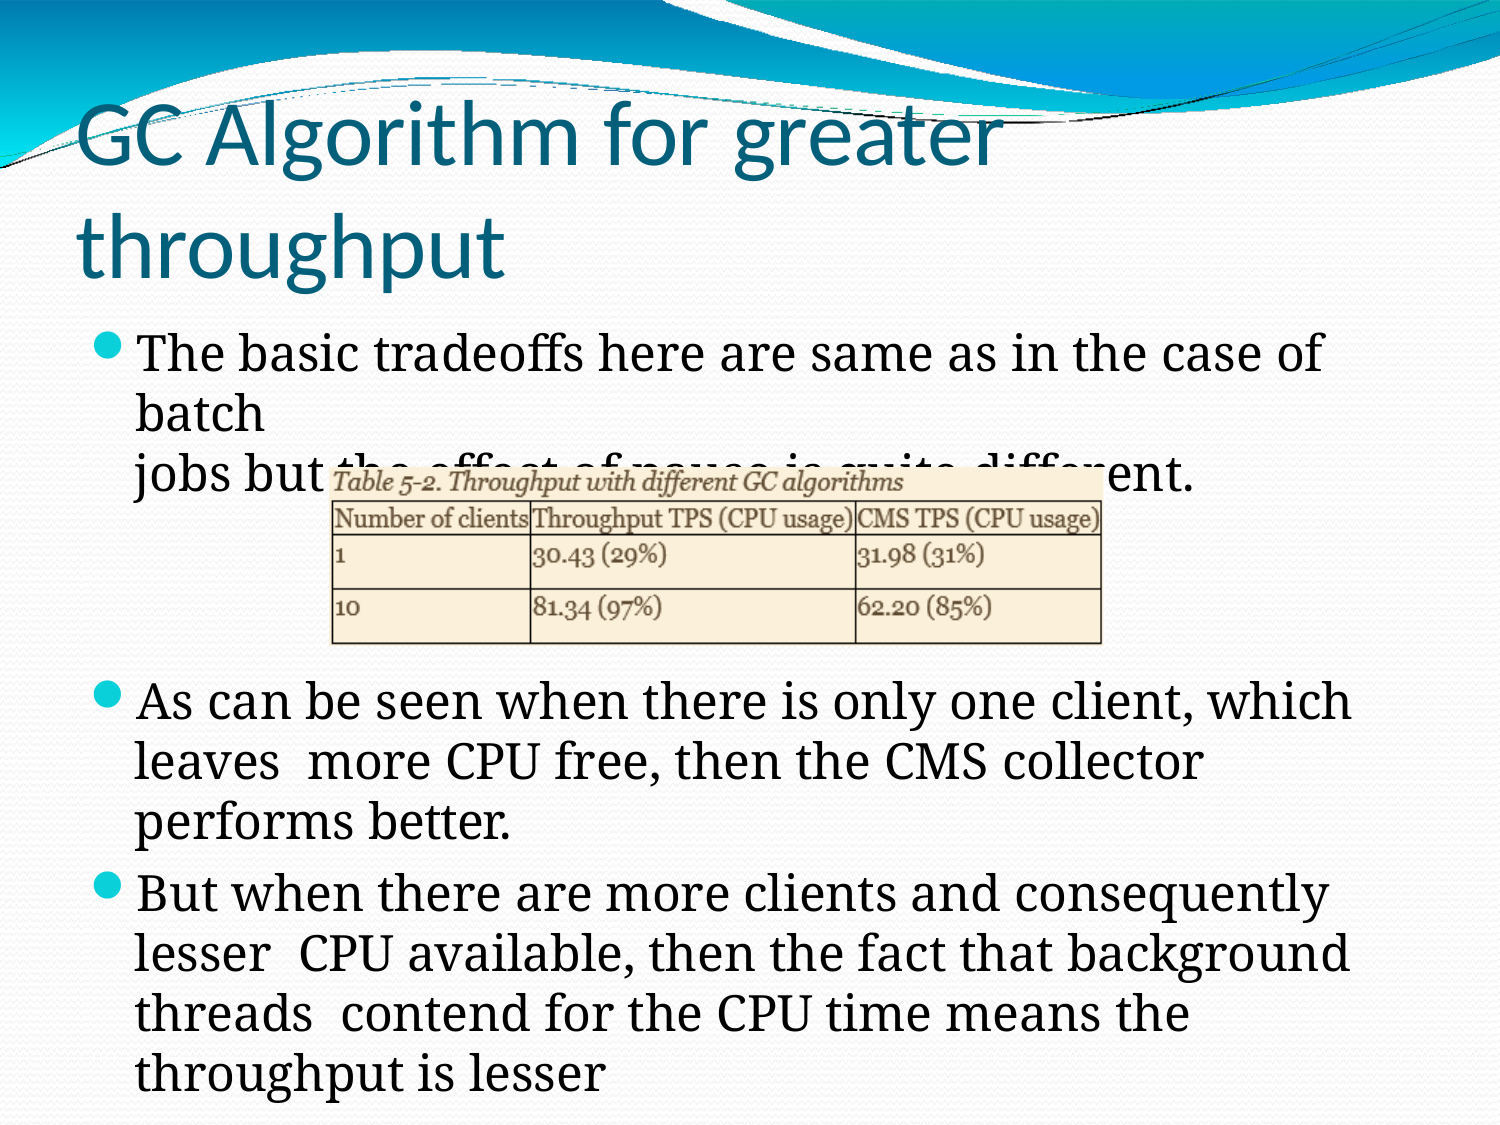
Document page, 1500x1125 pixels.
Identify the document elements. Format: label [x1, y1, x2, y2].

picture [328, 467, 1105, 646]
text_box [0, 0, 1500, 1125]
